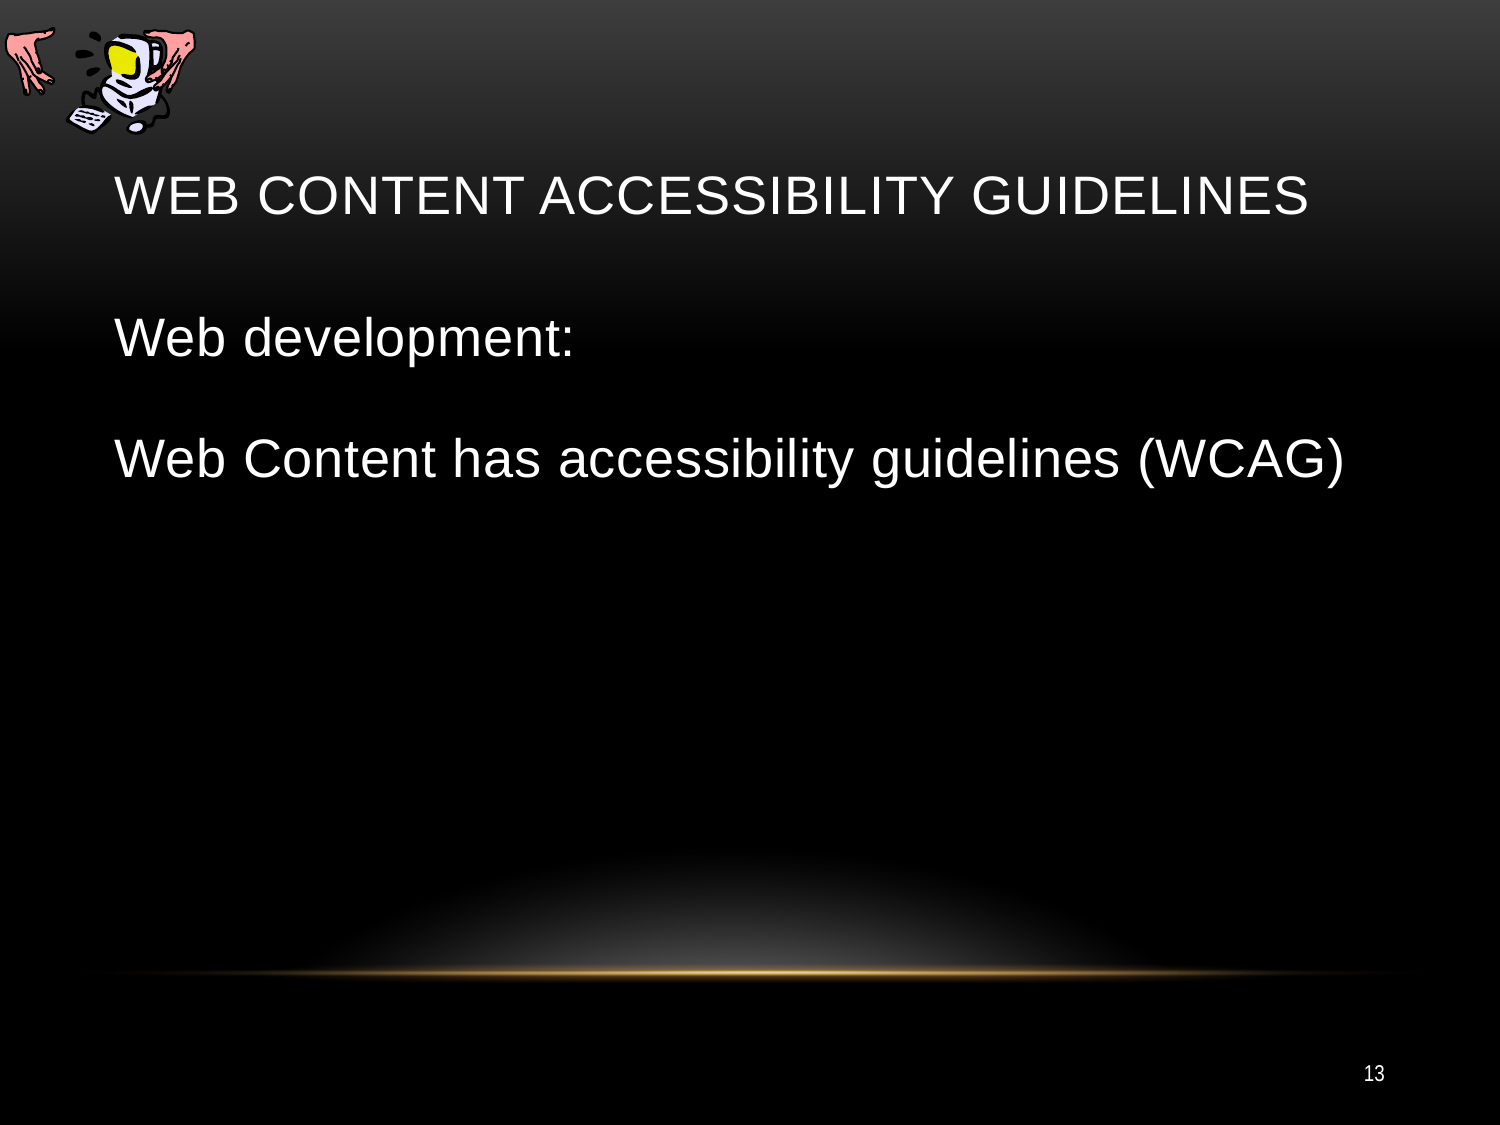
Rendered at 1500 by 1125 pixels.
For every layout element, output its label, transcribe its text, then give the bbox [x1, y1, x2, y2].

title Web Content Accessibility Guidelines [99, 45, 1400, 233]
list Web development: Web Content has accessibility guidelines (WCAG) [99, 262, 1400, 938]
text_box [5, 27, 195, 136]
picture [0, 0, 1500, 1125]
slide_number 13 [1237, 1042, 1400, 1103]
